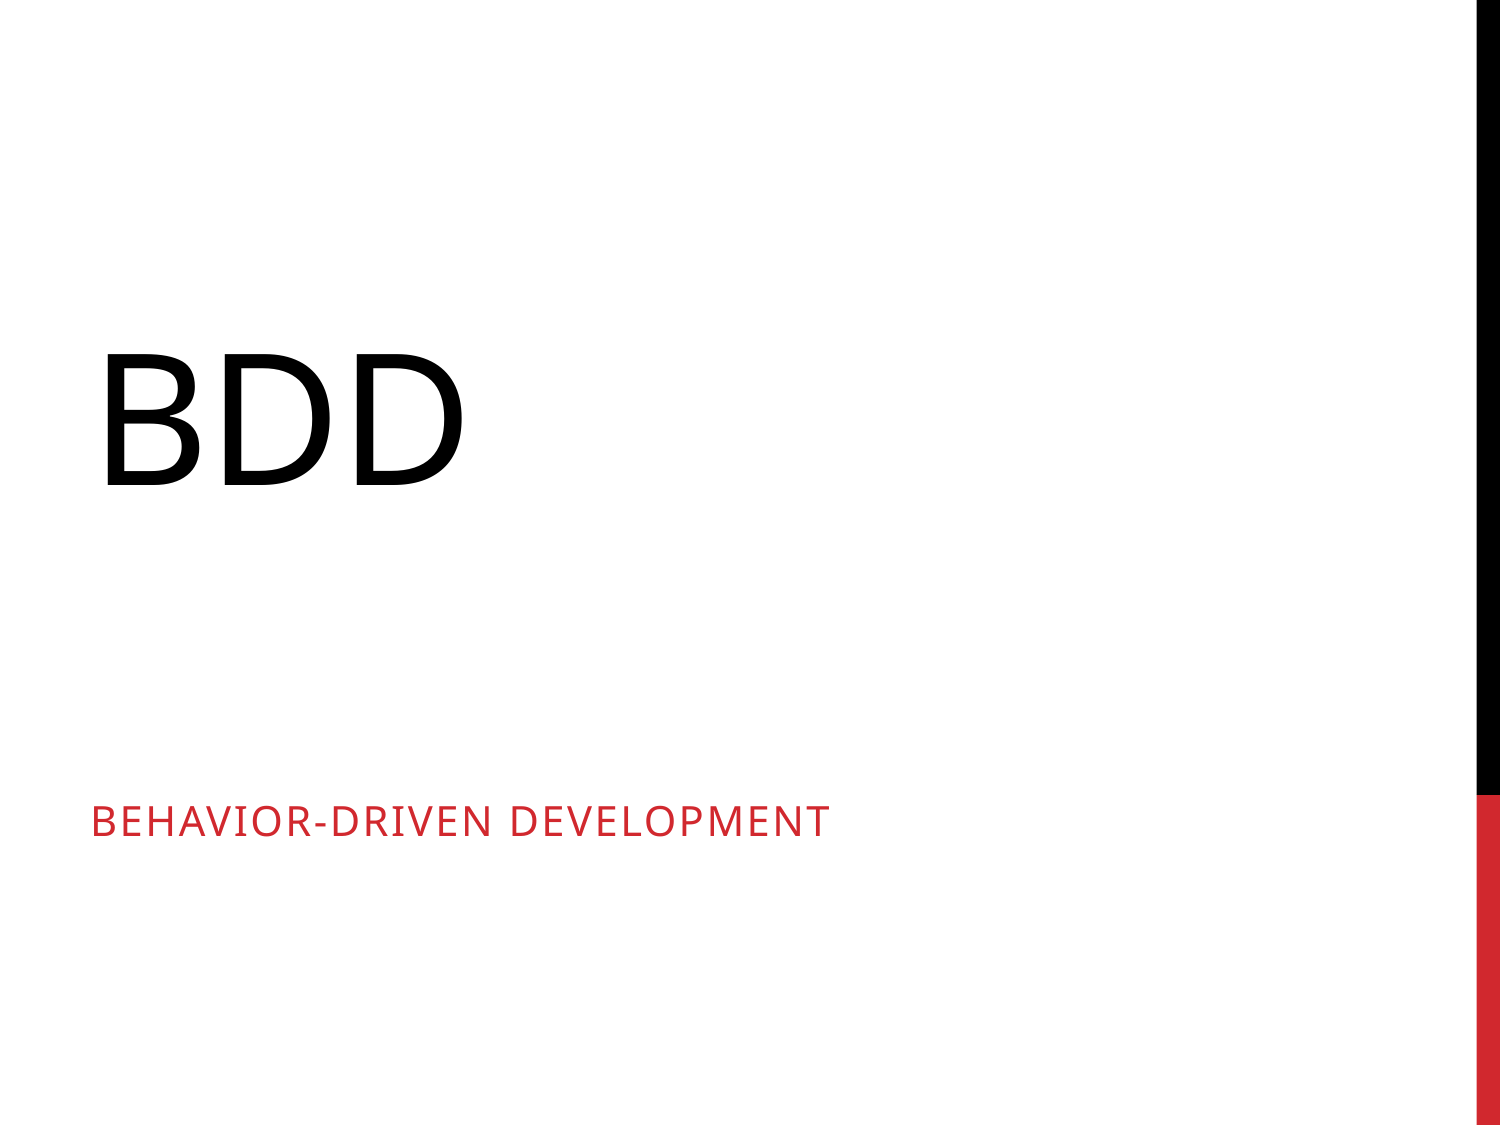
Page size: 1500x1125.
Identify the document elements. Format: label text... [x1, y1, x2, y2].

subtitle Behavior-driven development [75, 787, 1200, 938]
title BDD [75, 37, 1350, 788]
